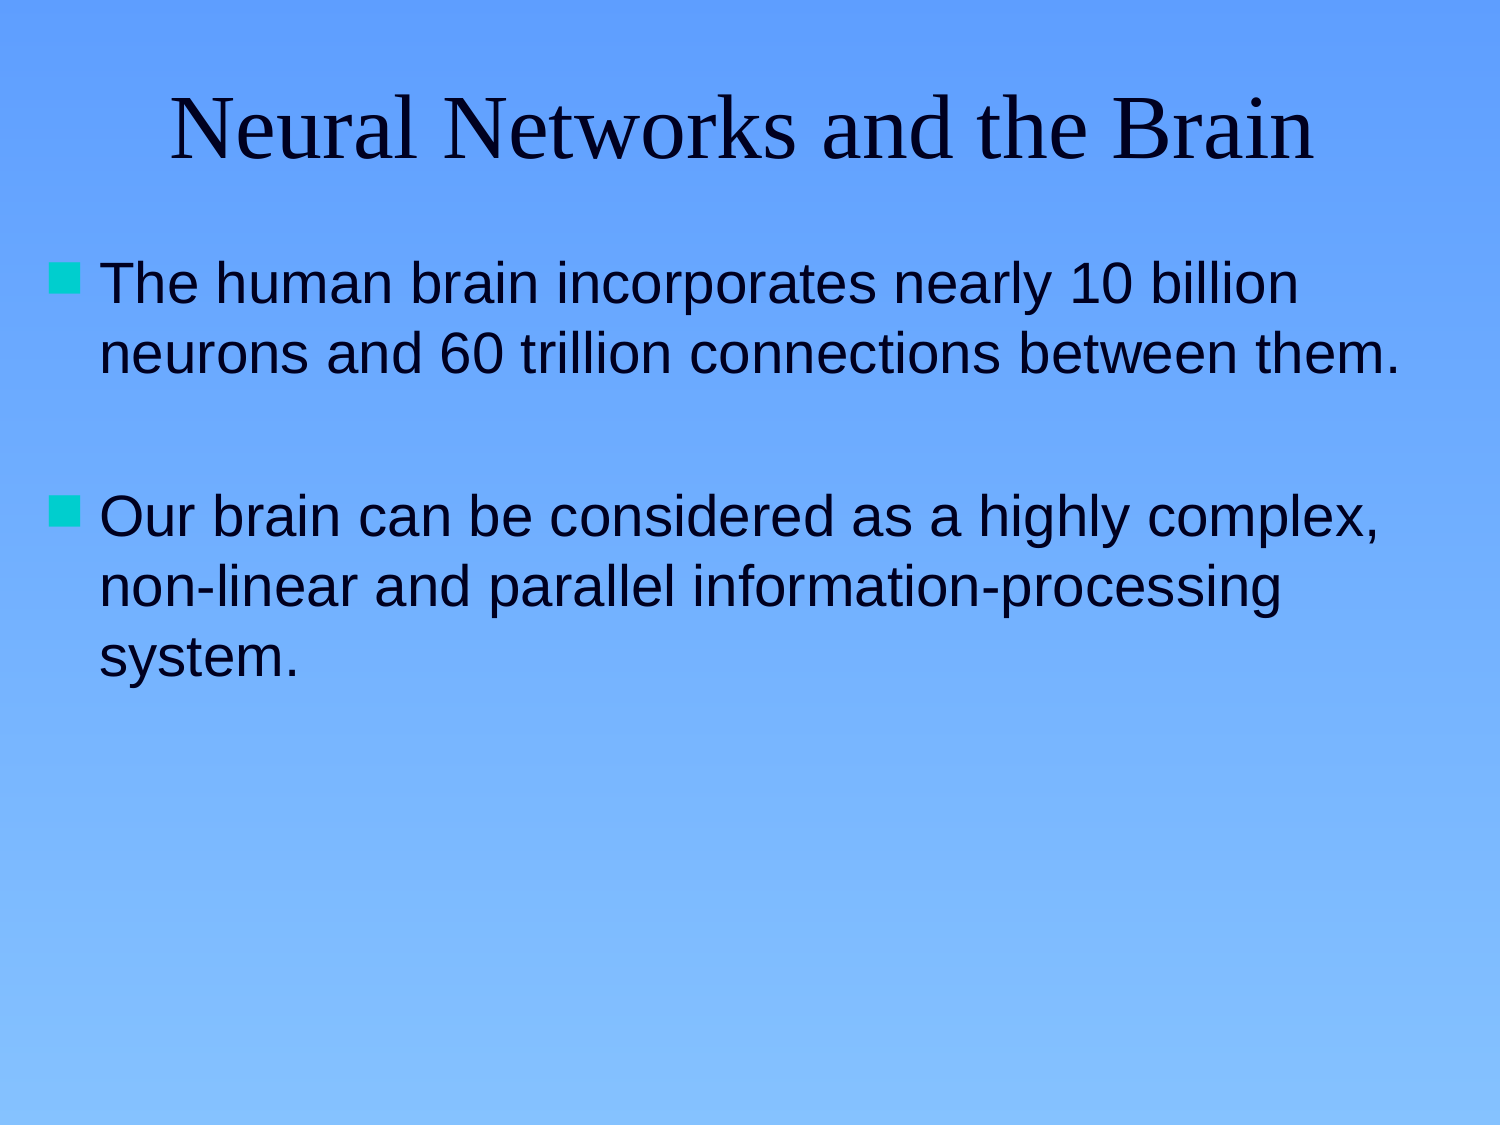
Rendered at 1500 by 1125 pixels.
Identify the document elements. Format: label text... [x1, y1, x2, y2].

list The human brain incorporates nearly 10 billion neurons and 60 trillion connections between them. Our brain can be considered as a highly complex, non-linear and parallel information-processing system. [37, 237, 1488, 1000]
title Neural Networks and the Brain [37, 55, 1450, 188]
